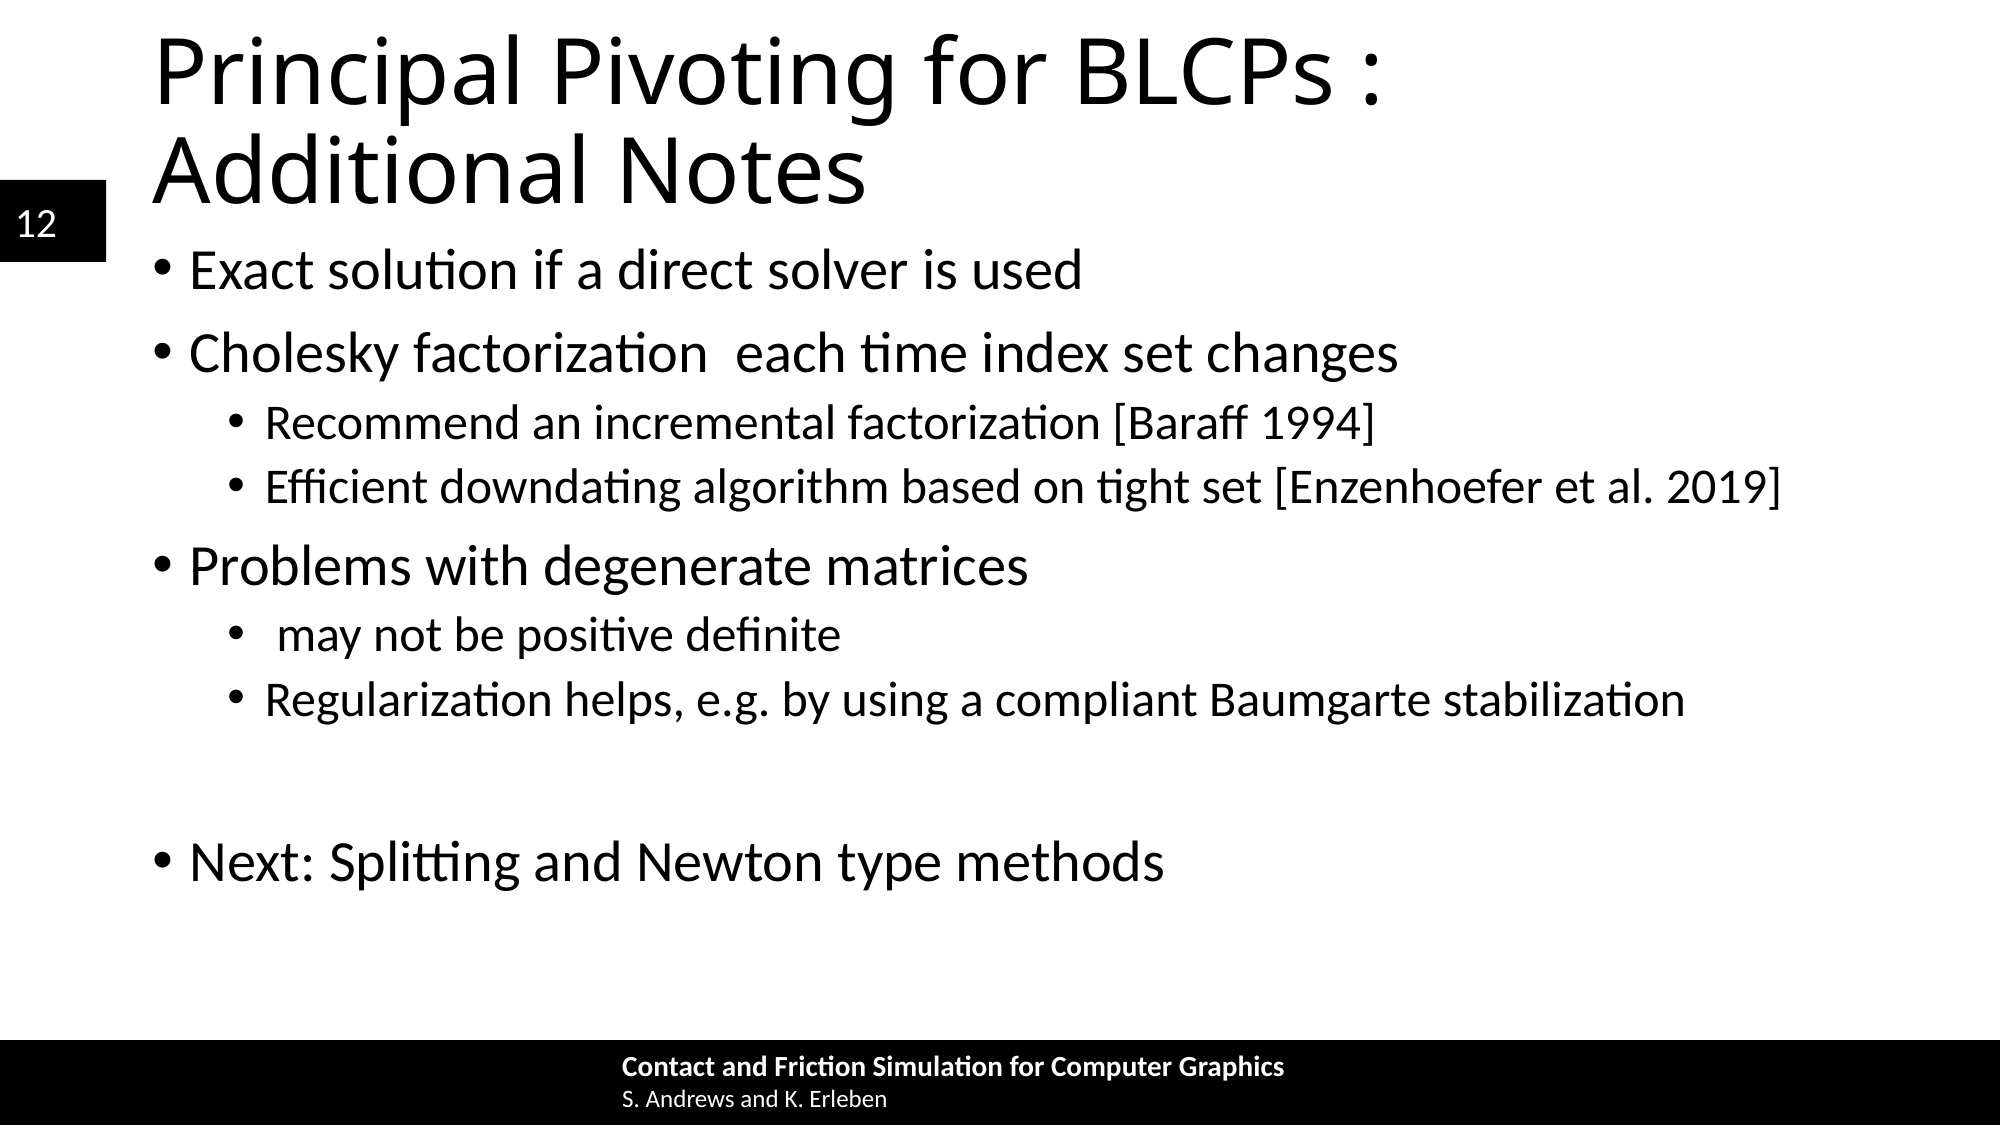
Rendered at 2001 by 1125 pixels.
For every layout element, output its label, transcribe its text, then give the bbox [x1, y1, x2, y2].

title Principal Pivoting for BLCPs : Additional Notes [137, 59, 1863, 190]
